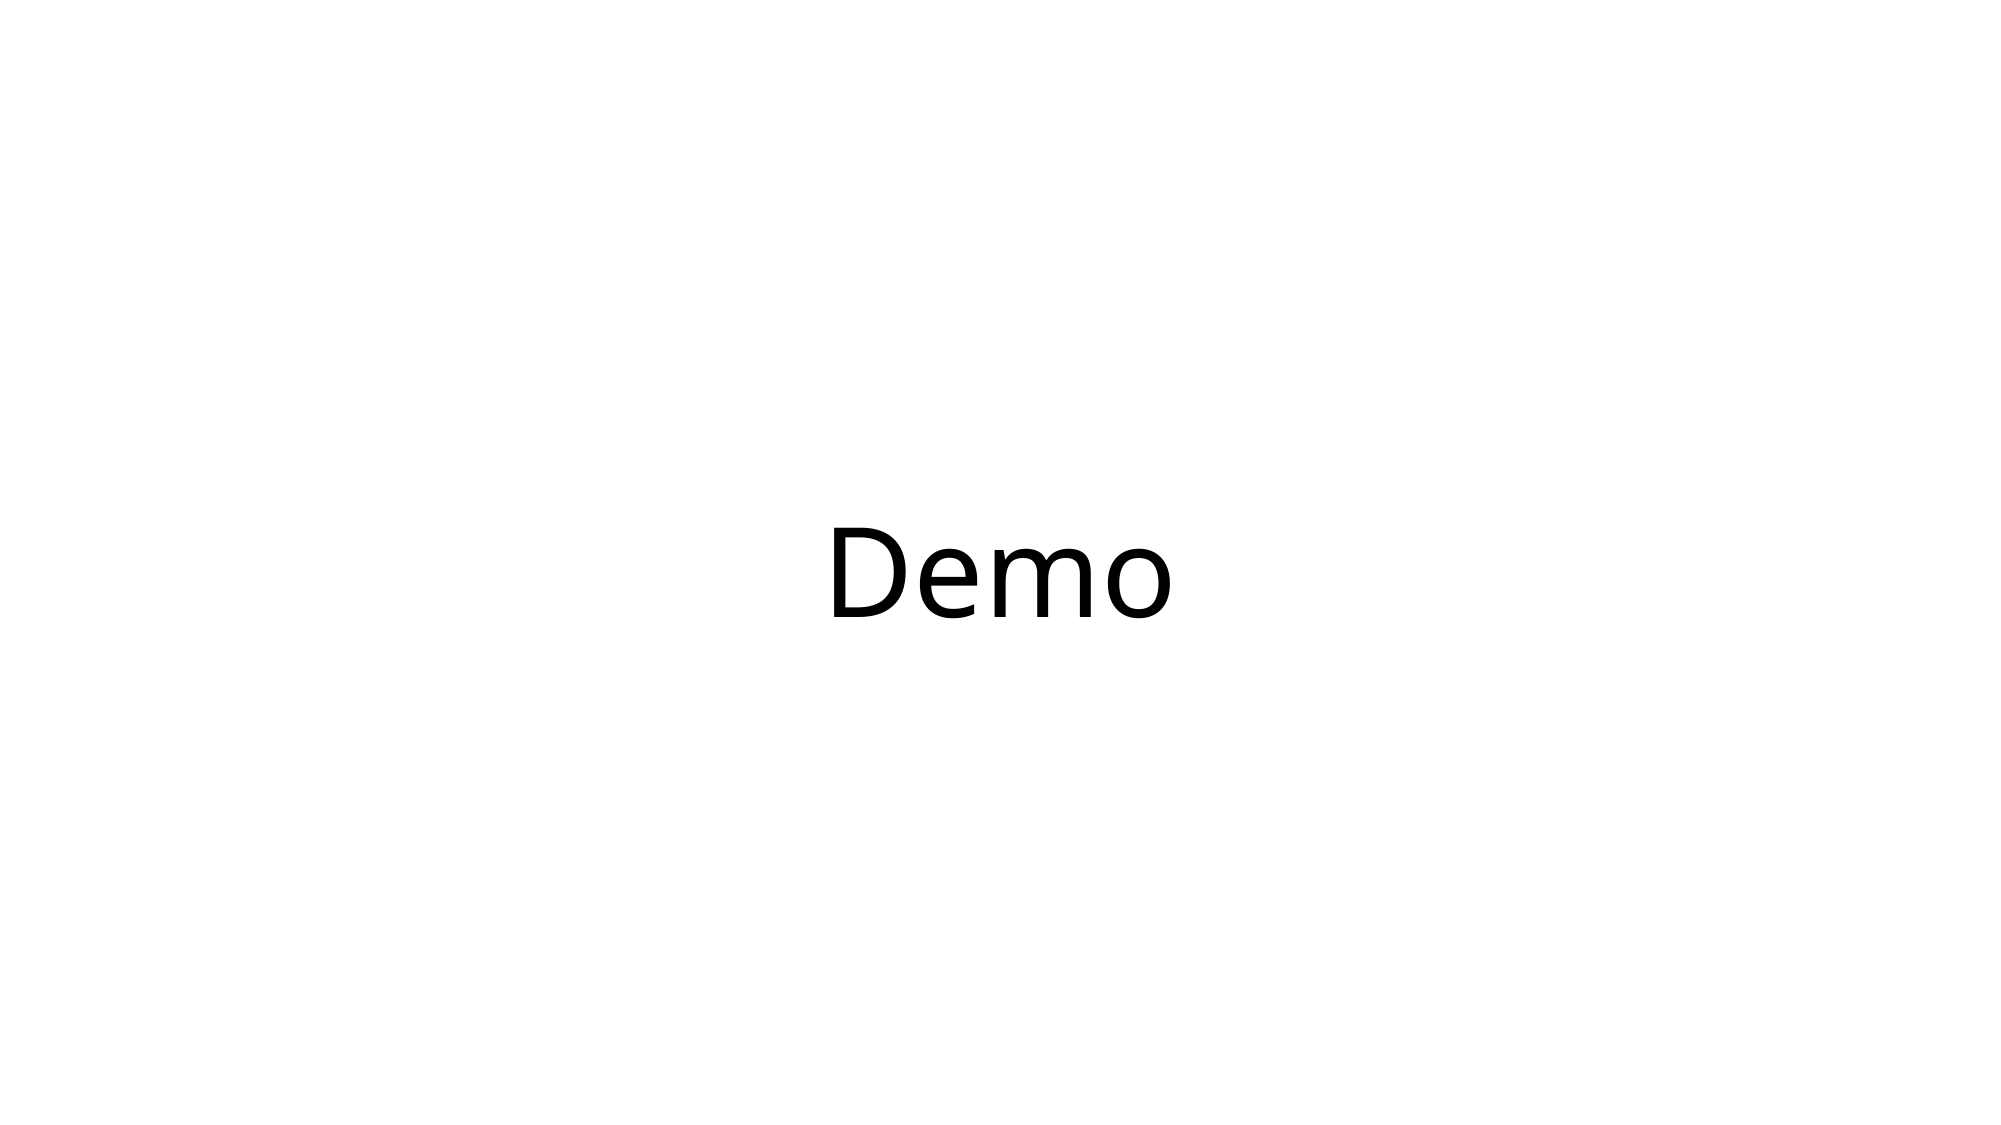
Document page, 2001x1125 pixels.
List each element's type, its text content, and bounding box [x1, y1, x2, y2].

title Demo [249, 259, 1750, 652]
